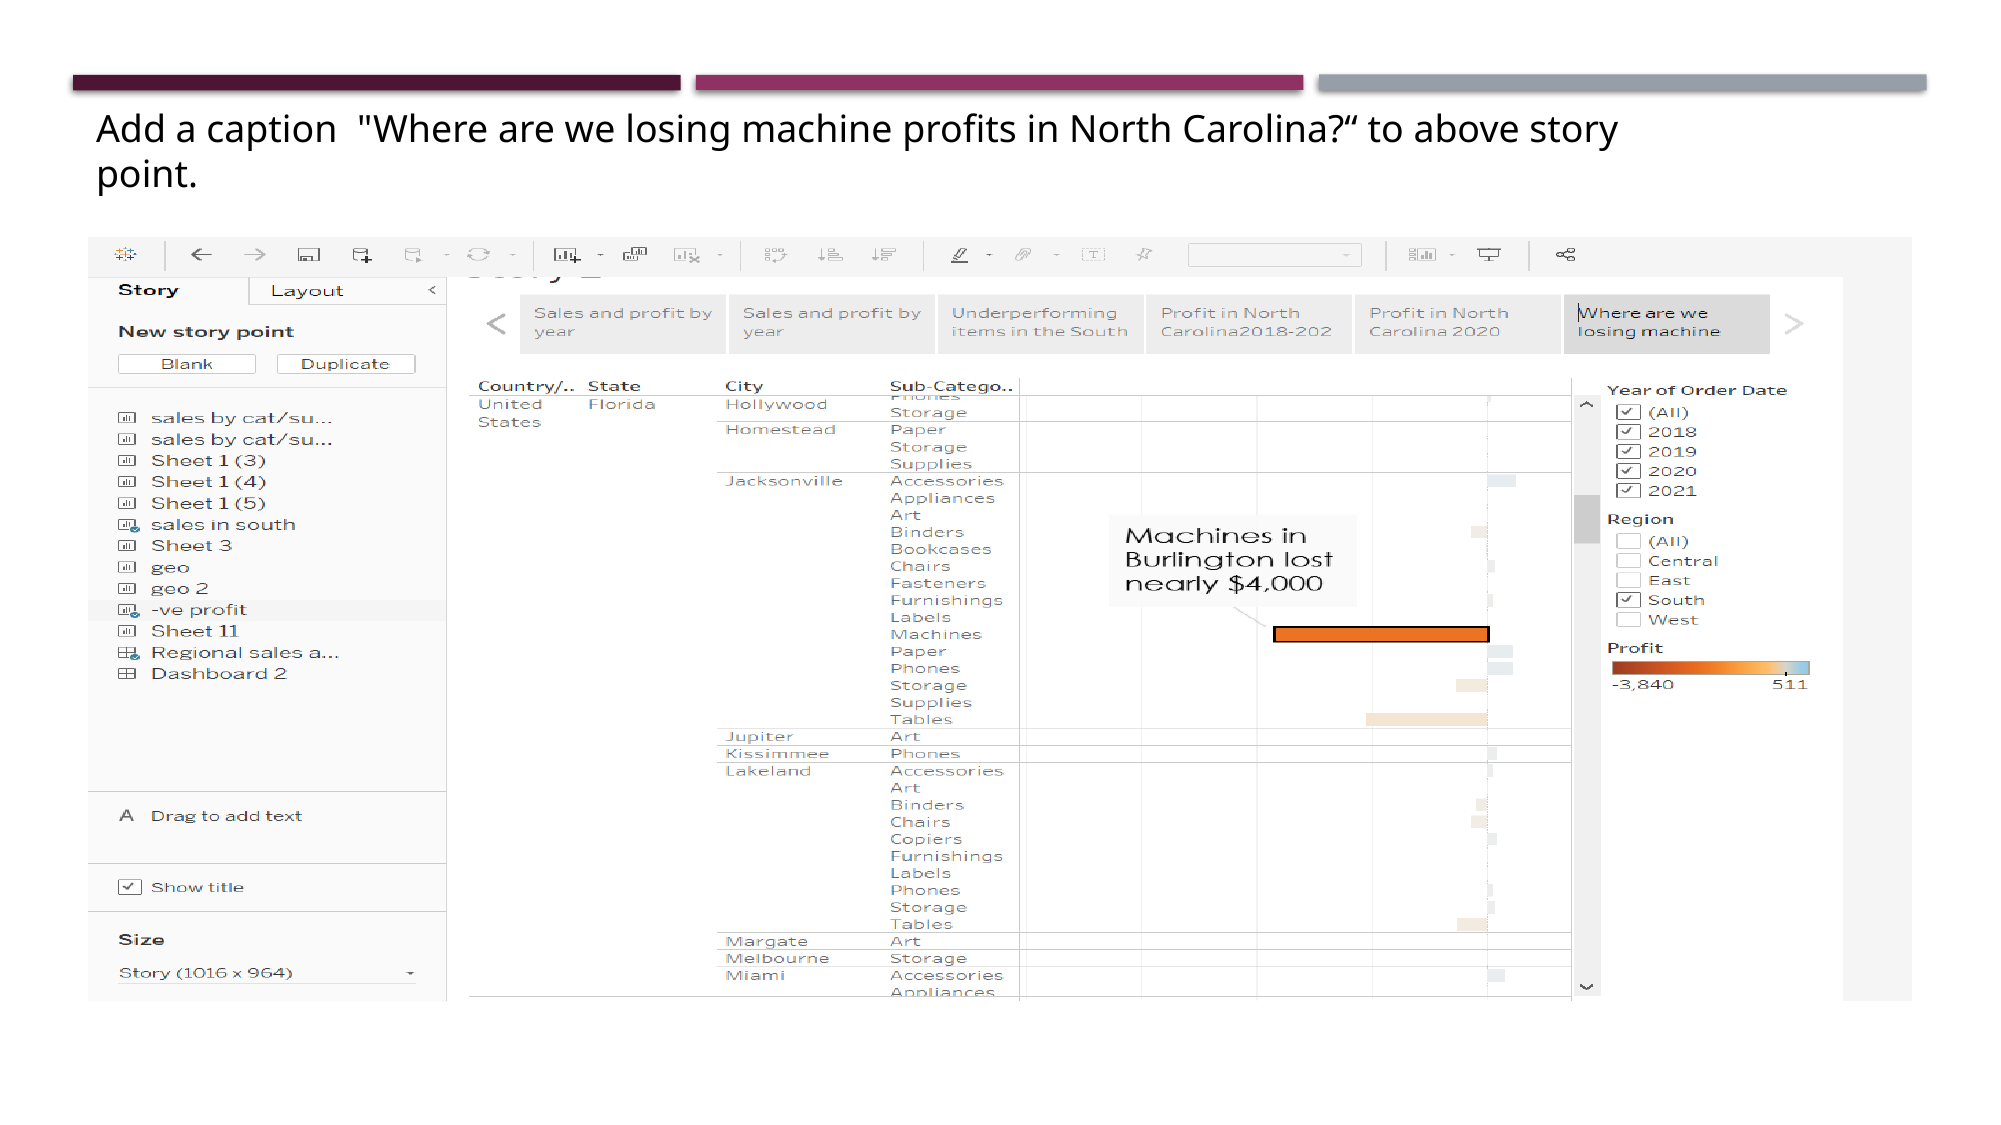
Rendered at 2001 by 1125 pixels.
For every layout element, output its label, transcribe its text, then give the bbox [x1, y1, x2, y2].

picture [88, 237, 1912, 1002]
text_box Add a caption "Where are we losing machine profits in North Carolina?“ to above story point. [81, 97, 1687, 203]
